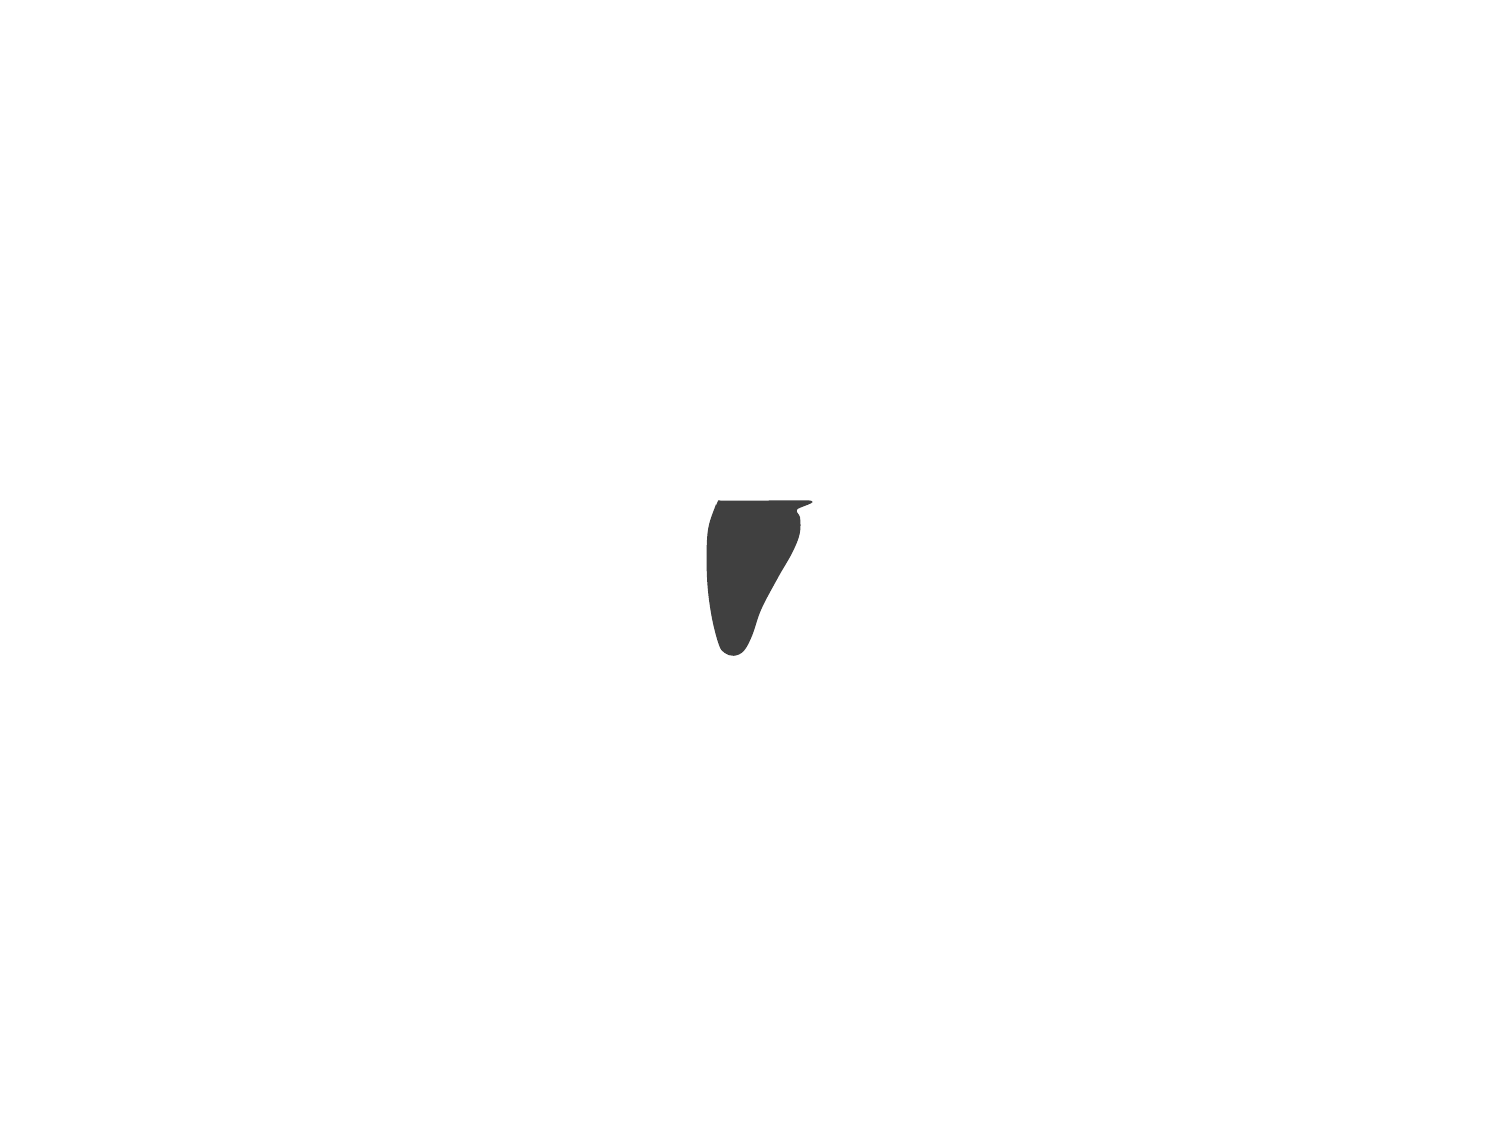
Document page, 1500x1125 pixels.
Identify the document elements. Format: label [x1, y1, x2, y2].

text_box [659, 484, 841, 665]
